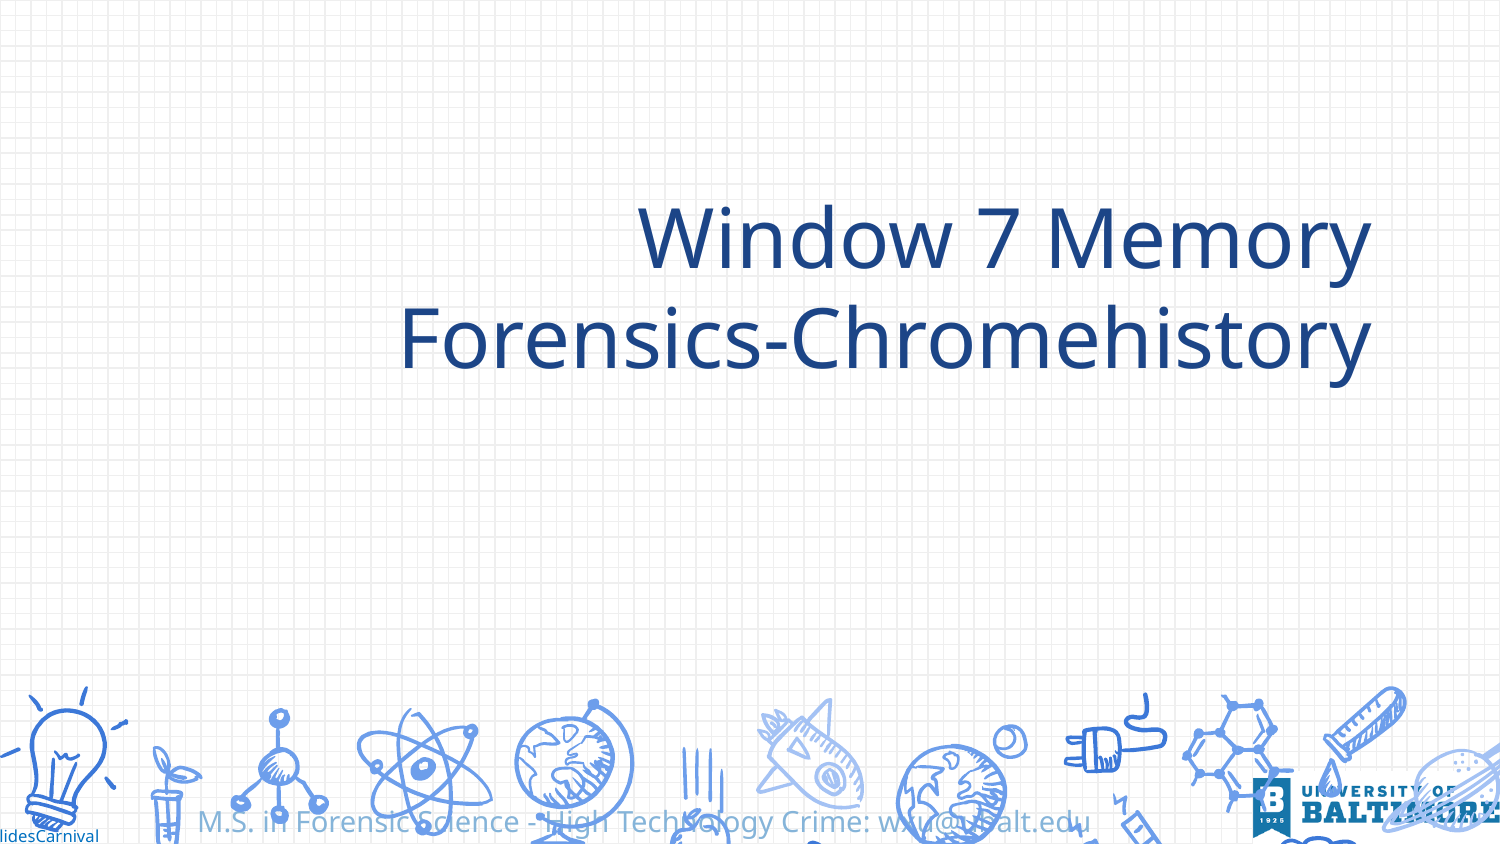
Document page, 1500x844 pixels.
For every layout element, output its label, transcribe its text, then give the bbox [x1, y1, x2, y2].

picture [1253, 771, 1268, 793]
picture [1451, 771, 1489, 797]
picture [1253, 771, 1500, 844]
picture [1432, 781, 1496, 828]
picture [1326, 771, 1337, 790]
picture [1426, 806, 1444, 816]
picture [1405, 804, 1415, 813]
picture [1402, 814, 1416, 820]
picture [1419, 771, 1479, 801]
picture [1440, 796, 1450, 802]
title Window 7 Memory Forensics-Chromehistory [378, 190, 1388, 381]
picture [1452, 779, 1487, 803]
picture [1386, 824, 1397, 829]
